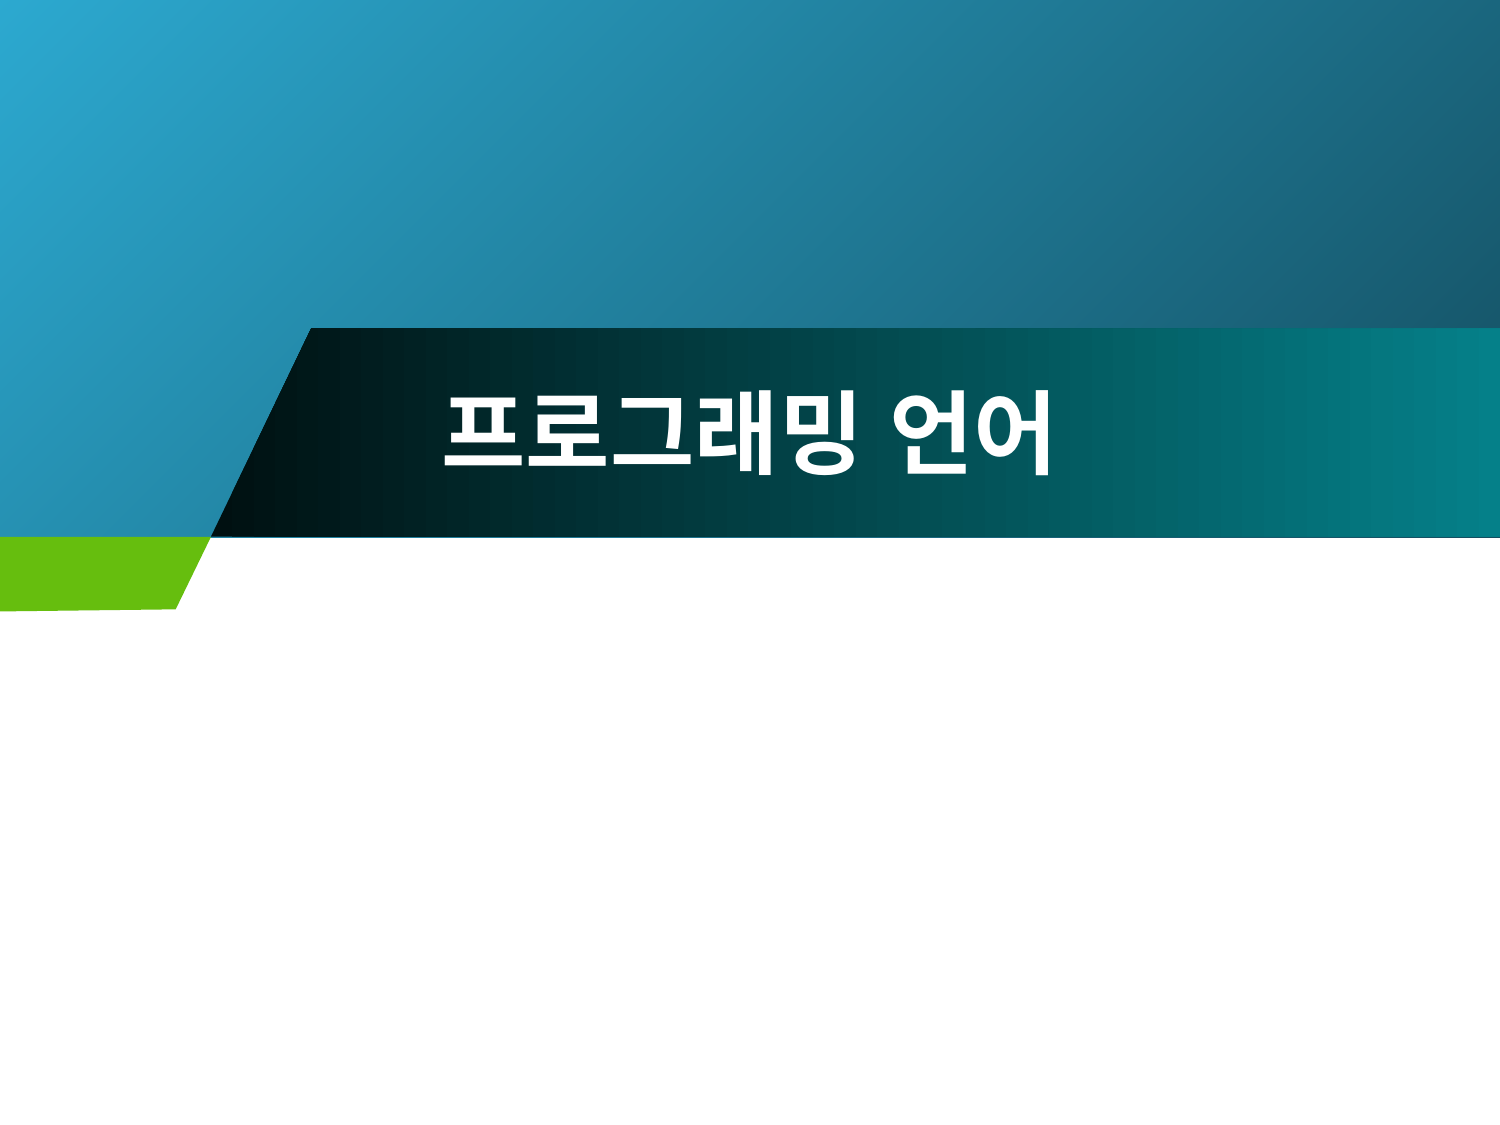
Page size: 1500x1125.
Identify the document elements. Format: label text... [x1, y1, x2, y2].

title 프로그래밍 언어 [0, 374, 1500, 488]
